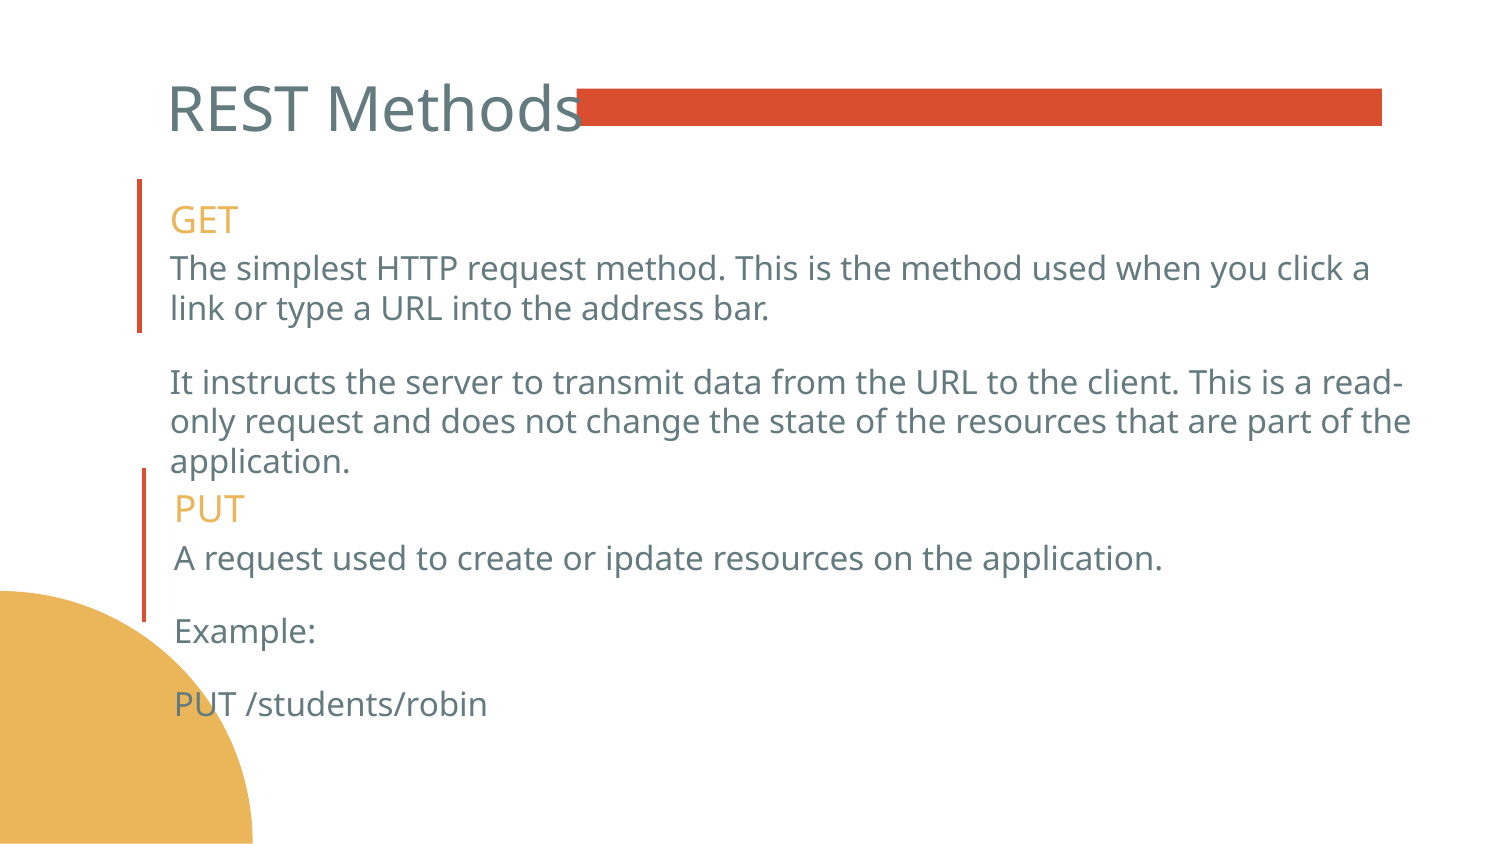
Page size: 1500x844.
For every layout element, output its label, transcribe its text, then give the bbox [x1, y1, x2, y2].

subtitle A request used to create or ipdate resources on the application. Example: PUT /students/robin [159, 521, 1444, 797]
text_box [137, 179, 142, 333]
subtitle PUT [159, 469, 534, 526]
subtitle The simplest HTTP request method. This is the method used when you click a link or type a URL into the address bar. It instructs the server to transmit data from the URL to the client. This is a read-only request and does not change the state of the resources that are part of the application. [154, 232, 1439, 469]
title REST Methods [151, 54, 783, 131]
text_box [141, 468, 147, 623]
subtitle GET [154, 180, 530, 236]
